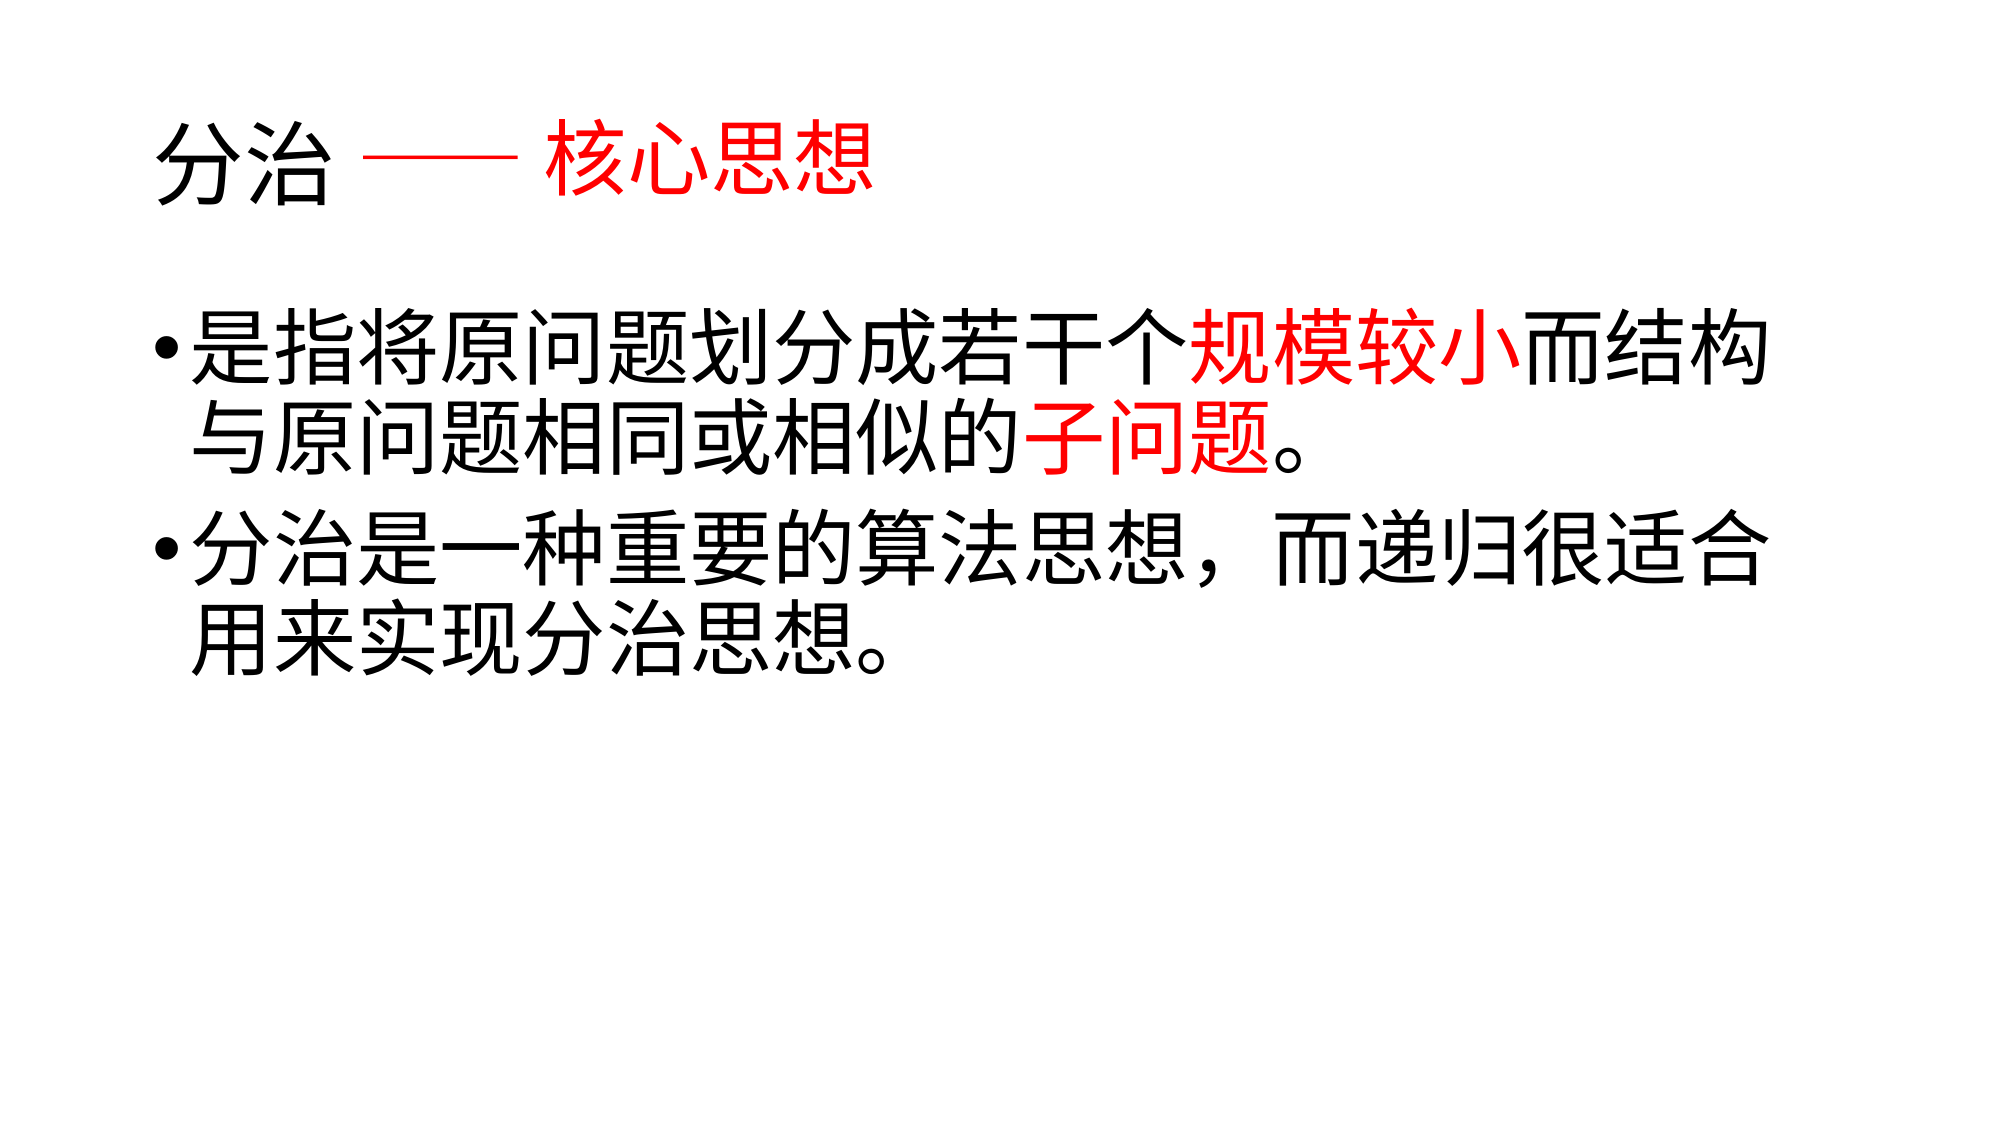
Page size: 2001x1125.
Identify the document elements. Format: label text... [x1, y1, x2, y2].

list 是指将原问题划分成若干个规模较小而结构与原问题相同或相似的子问题。 分治是一种重要的算法思想，而递归很适合用来实现分治思想。 [137, 299, 1863, 1014]
title 分治 [137, 59, 398, 278]
text_box ——核心思想 [342, 98, 1658, 214]
